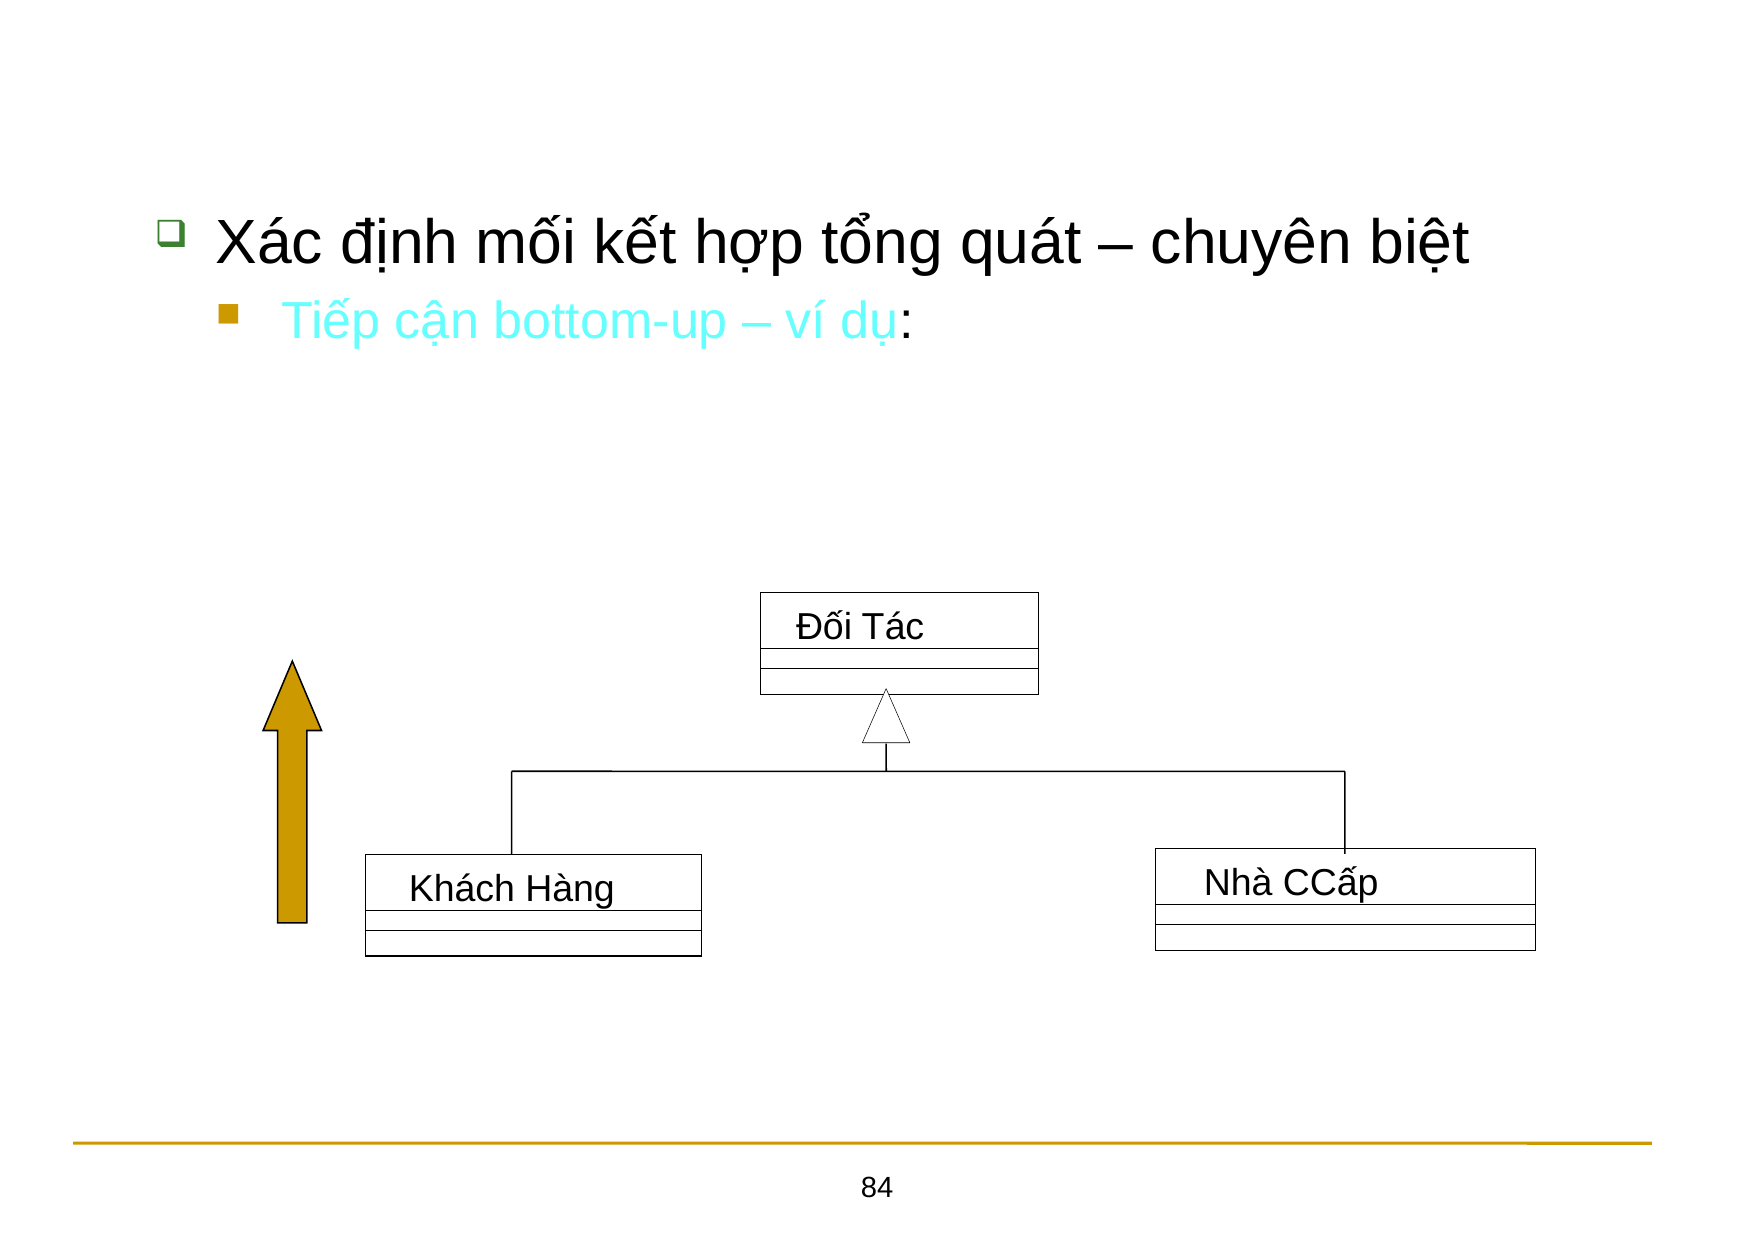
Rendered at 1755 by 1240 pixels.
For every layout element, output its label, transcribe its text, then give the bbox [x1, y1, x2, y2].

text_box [759, 591, 1039, 695]
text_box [365, 853, 702, 957]
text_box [1154, 848, 1536, 951]
list Xác định mối kết hợp tổng quát – chuyên biệt Tiếp cận bottom-up – ví dụ: [73, 192, 1652, 414]
slide_number 84 [599, 1129, 1155, 1212]
text_box [862, 704, 910, 743]
text_box [263, 661, 322, 923]
